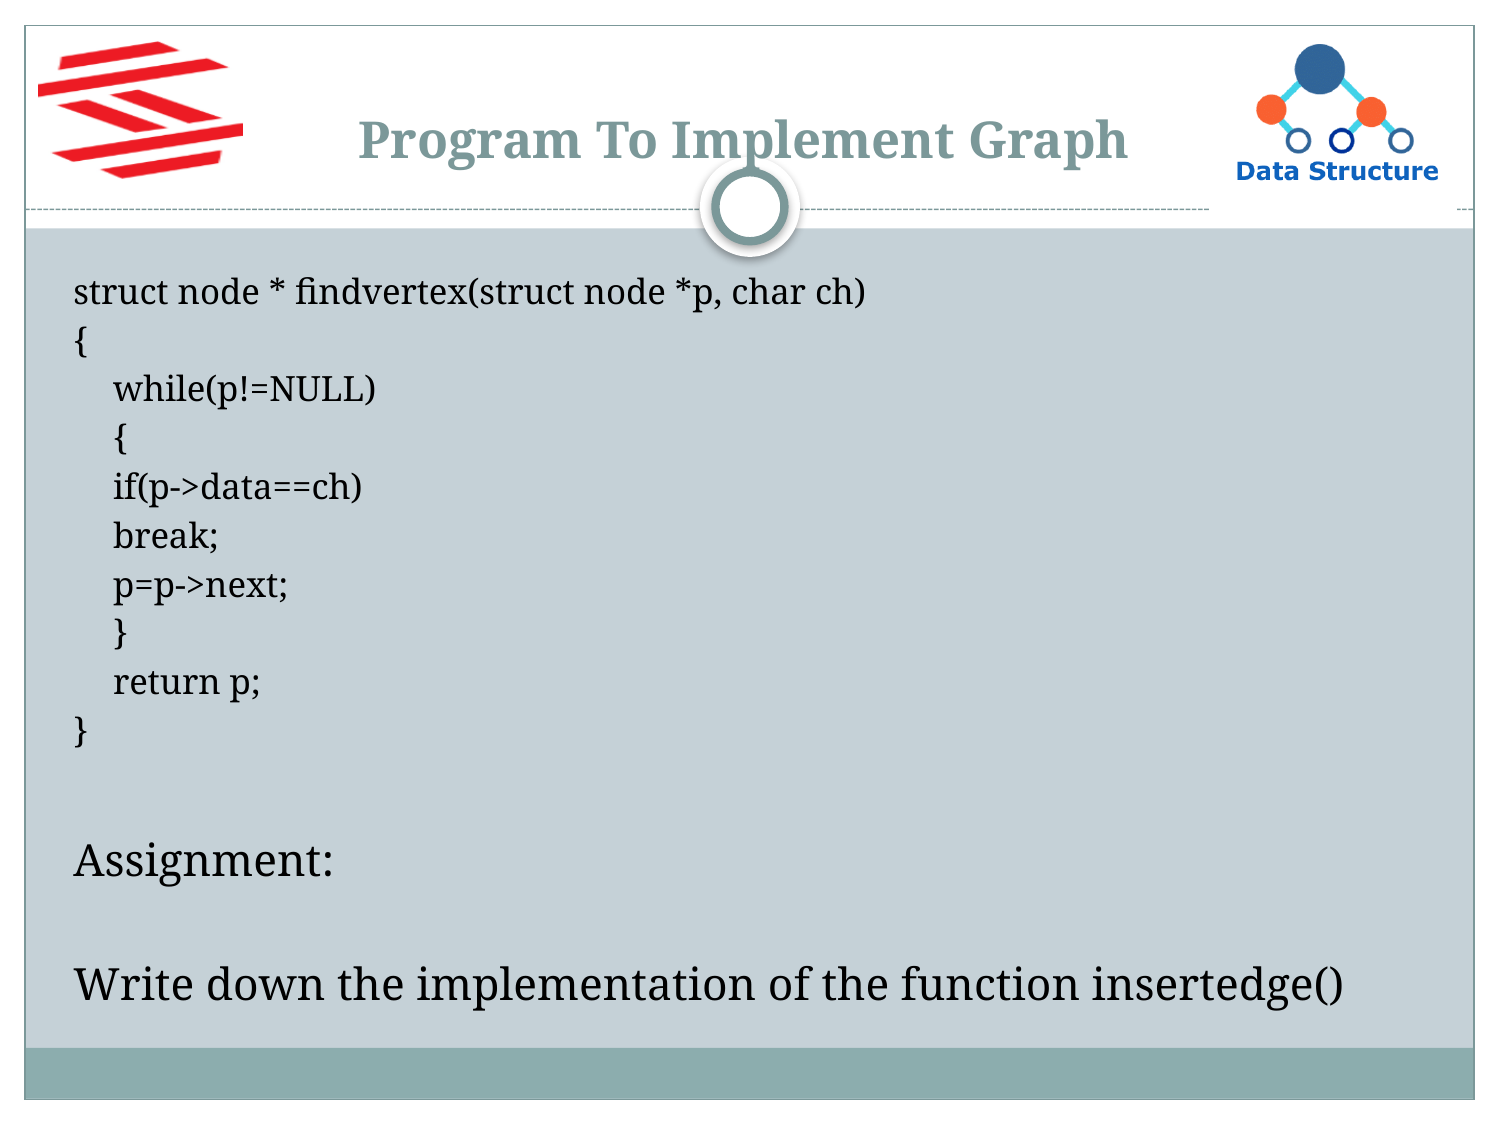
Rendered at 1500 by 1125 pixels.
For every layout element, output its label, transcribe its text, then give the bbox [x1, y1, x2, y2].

title Program To Implement Graph [281, 70, 1203, 176]
picture [1209, 34, 1457, 212]
picture [37, 40, 243, 185]
text_box Assignment: Write down the implementation of the function insertedge() [58, 824, 1429, 1020]
text_box struct node * findvertex(struct node *p, char ch) { while(p!=NULL) { if(p->data==ch) break; p=p->next; } return p; } [58, 262, 1020, 762]
